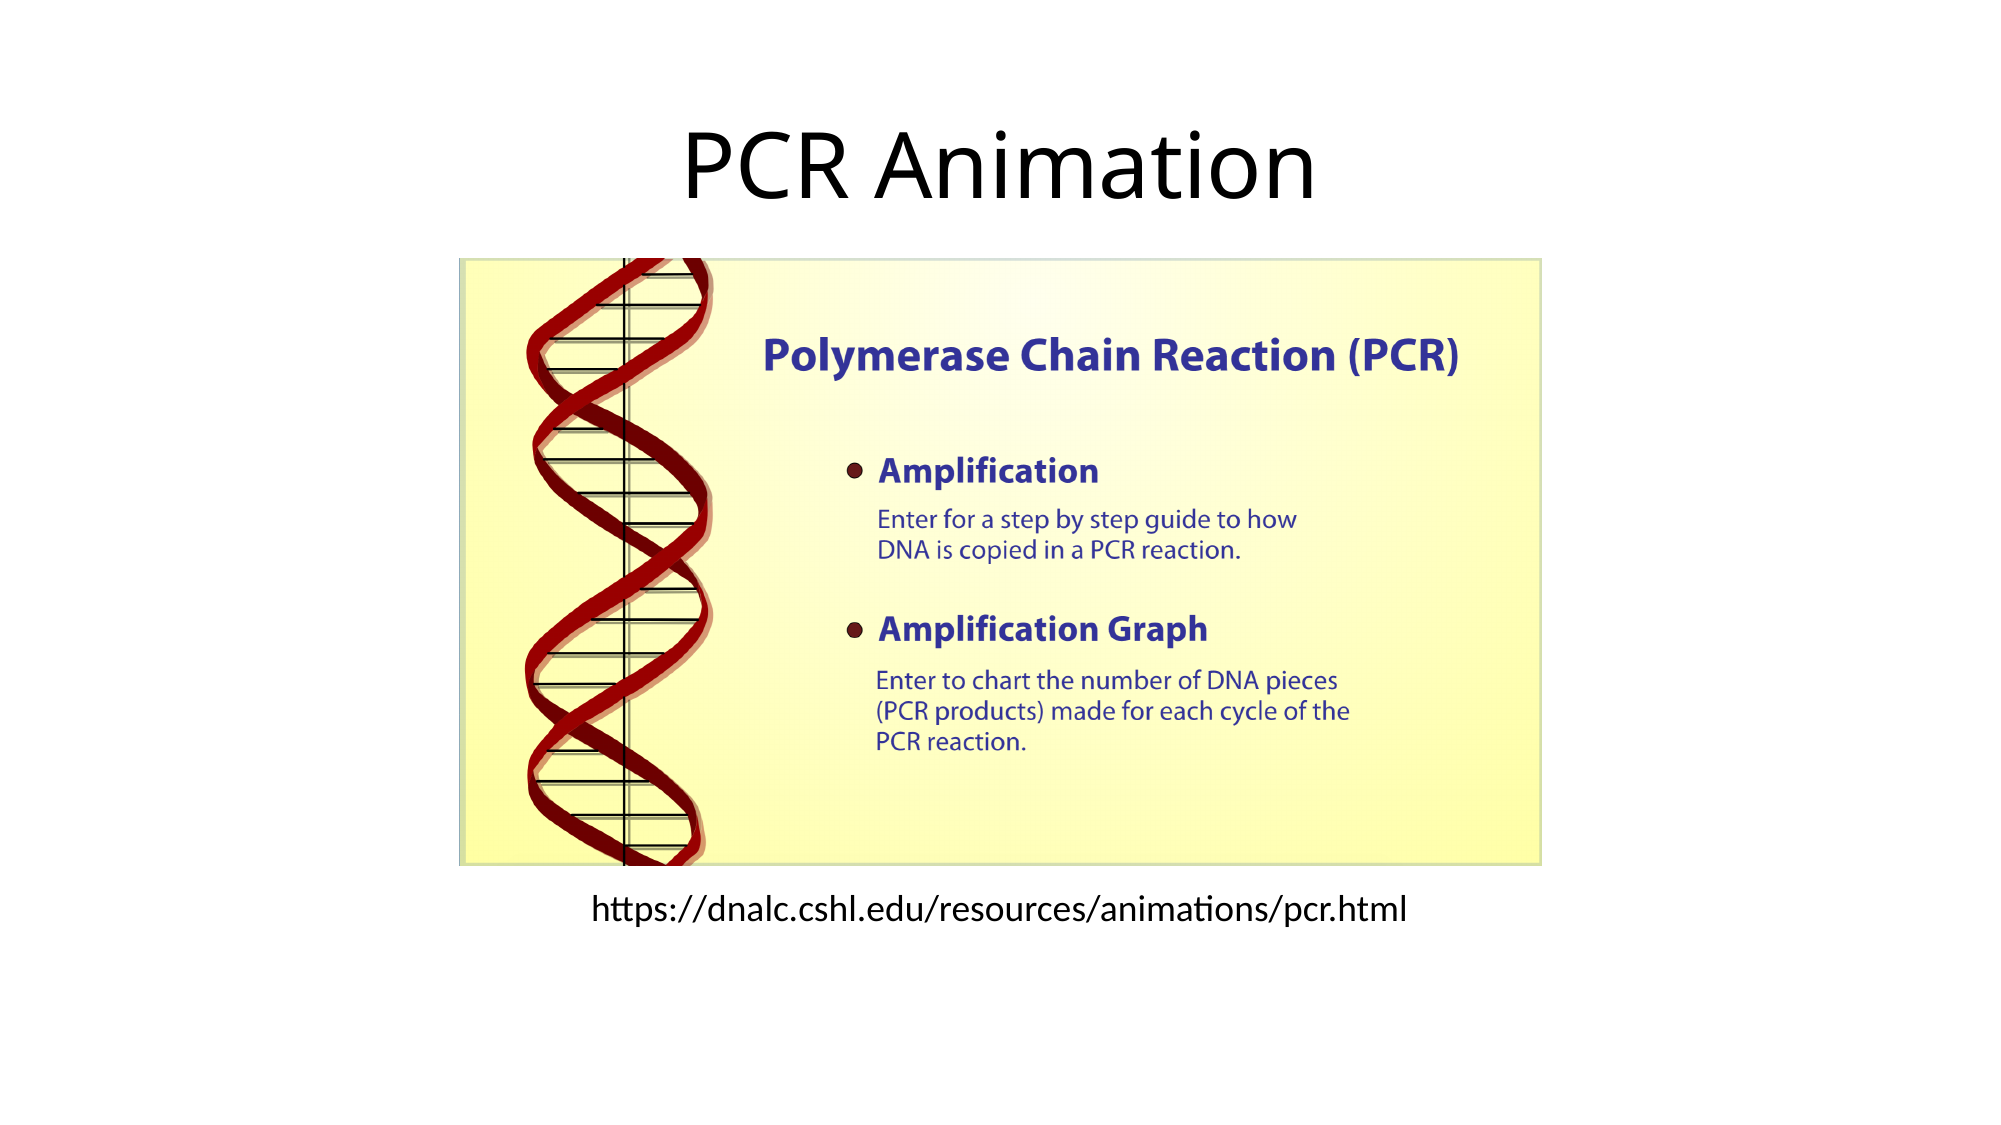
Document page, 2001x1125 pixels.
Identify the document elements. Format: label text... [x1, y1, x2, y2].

text_box https://dnalc.cshl.edu/resources/animations/pcr.html [576, 877, 1424, 937]
title PCR Animation [137, 59, 1863, 278]
picture [458, 258, 1542, 866]
